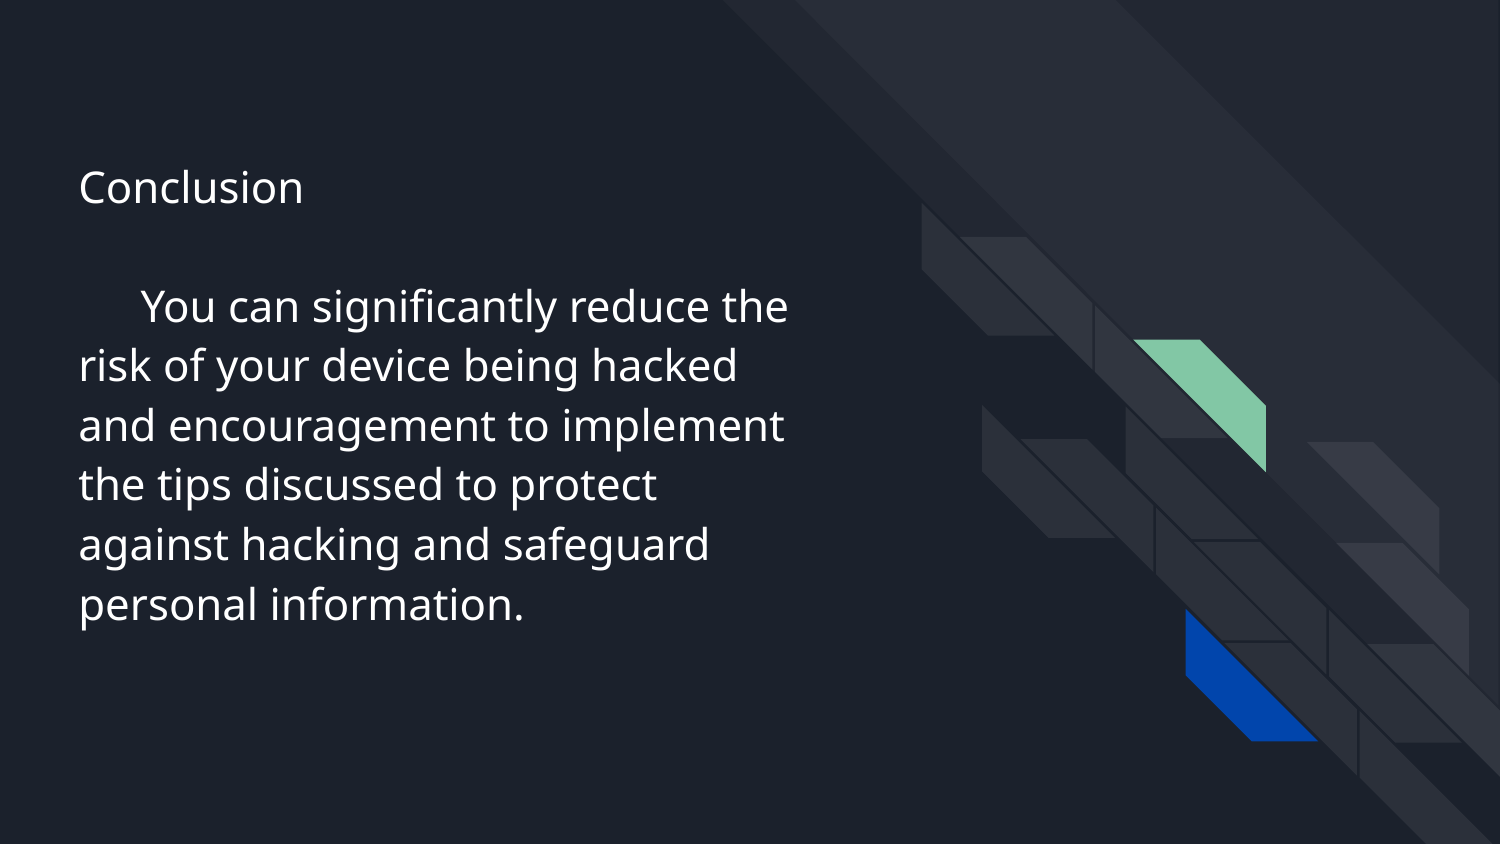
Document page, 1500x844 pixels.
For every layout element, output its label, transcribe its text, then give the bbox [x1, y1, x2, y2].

title Conclusion You can significantly reduce the risk of your device being hacked and encouragement to implement the tips discussed to protect against hacking and safeguard personal information. [63, 76, 816, 654]
